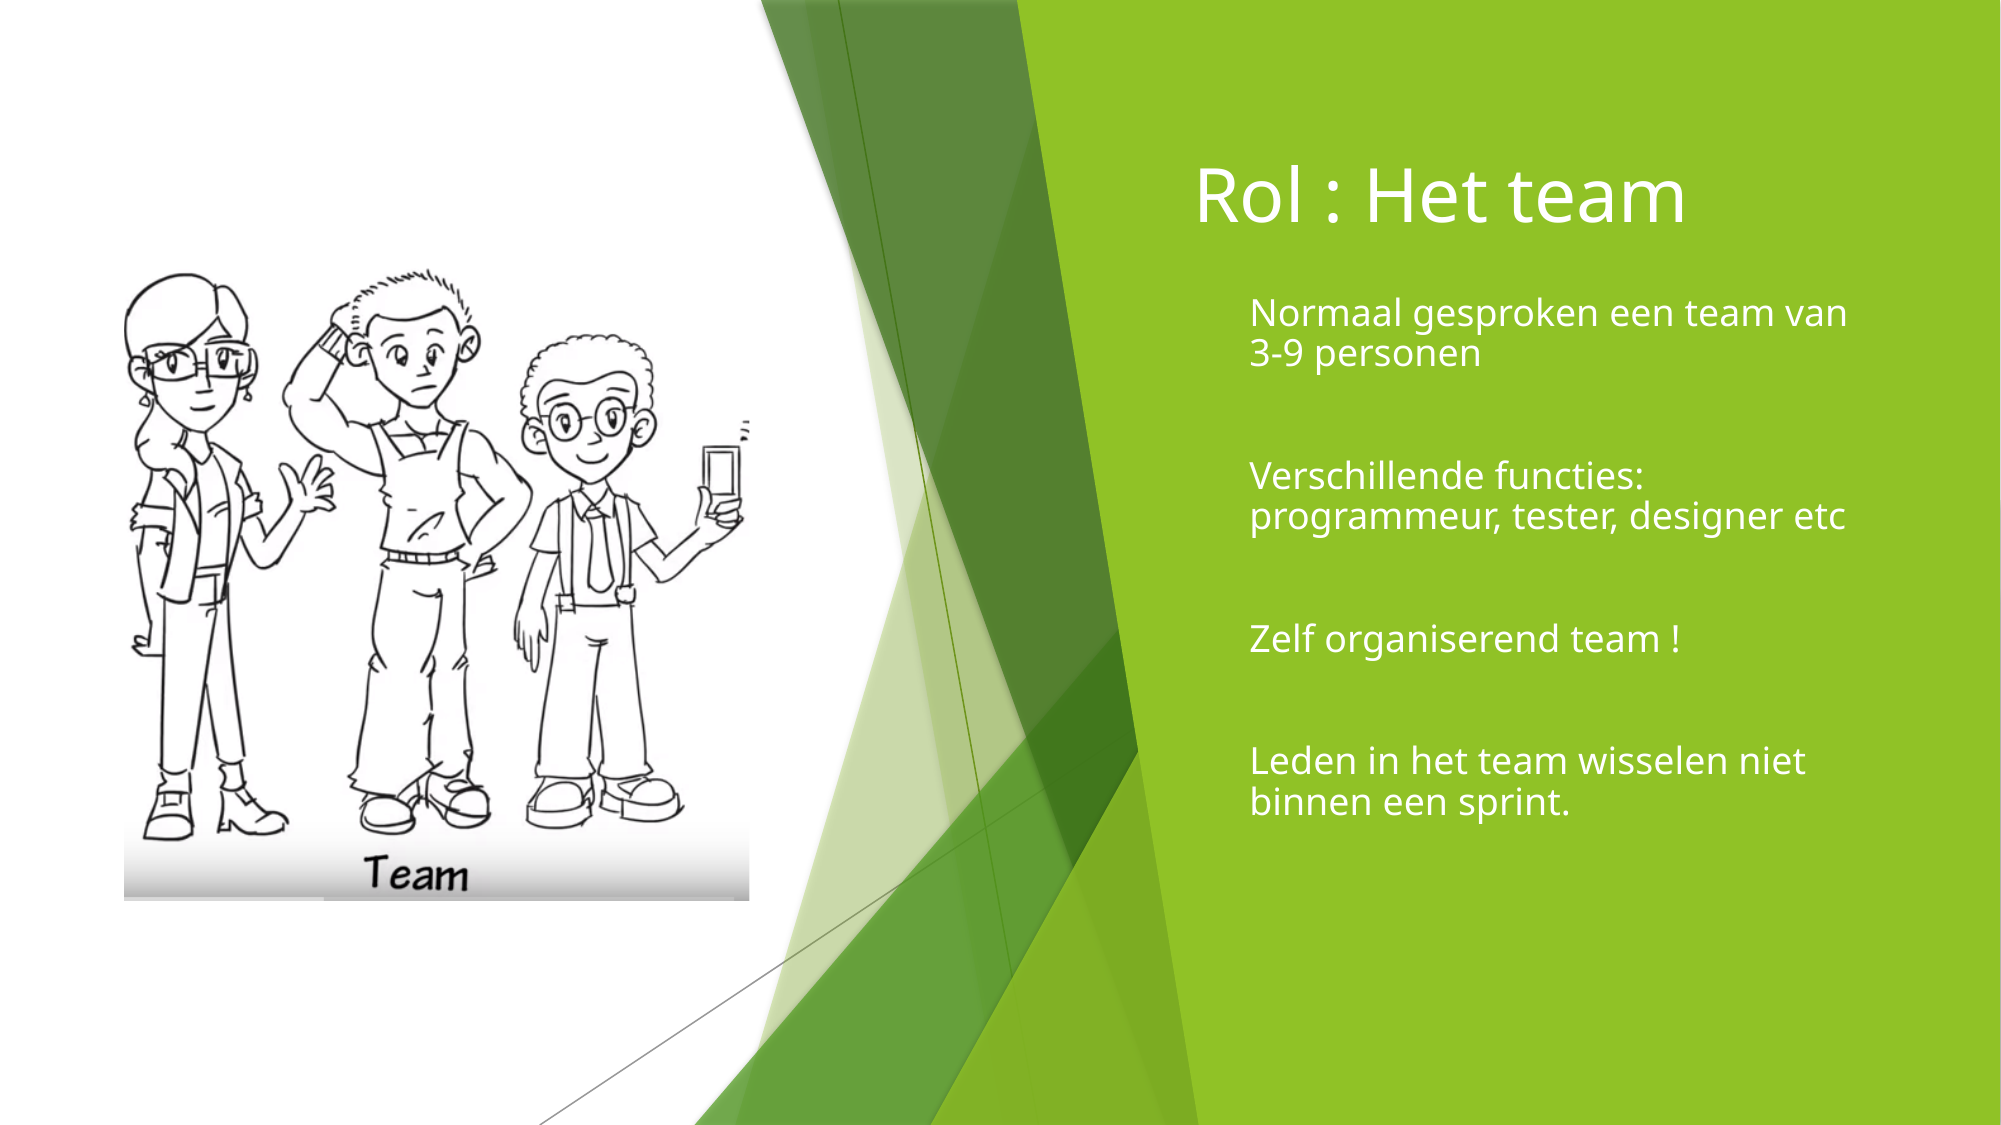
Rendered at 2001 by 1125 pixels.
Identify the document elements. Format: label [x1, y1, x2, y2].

text_box [837, 0, 1039, 602]
text_box [1041, 0, 2000, 1125]
text_box [539, 603, 1322, 1125]
picture [123, 237, 758, 902]
text_box [0, 0, 836, 1125]
